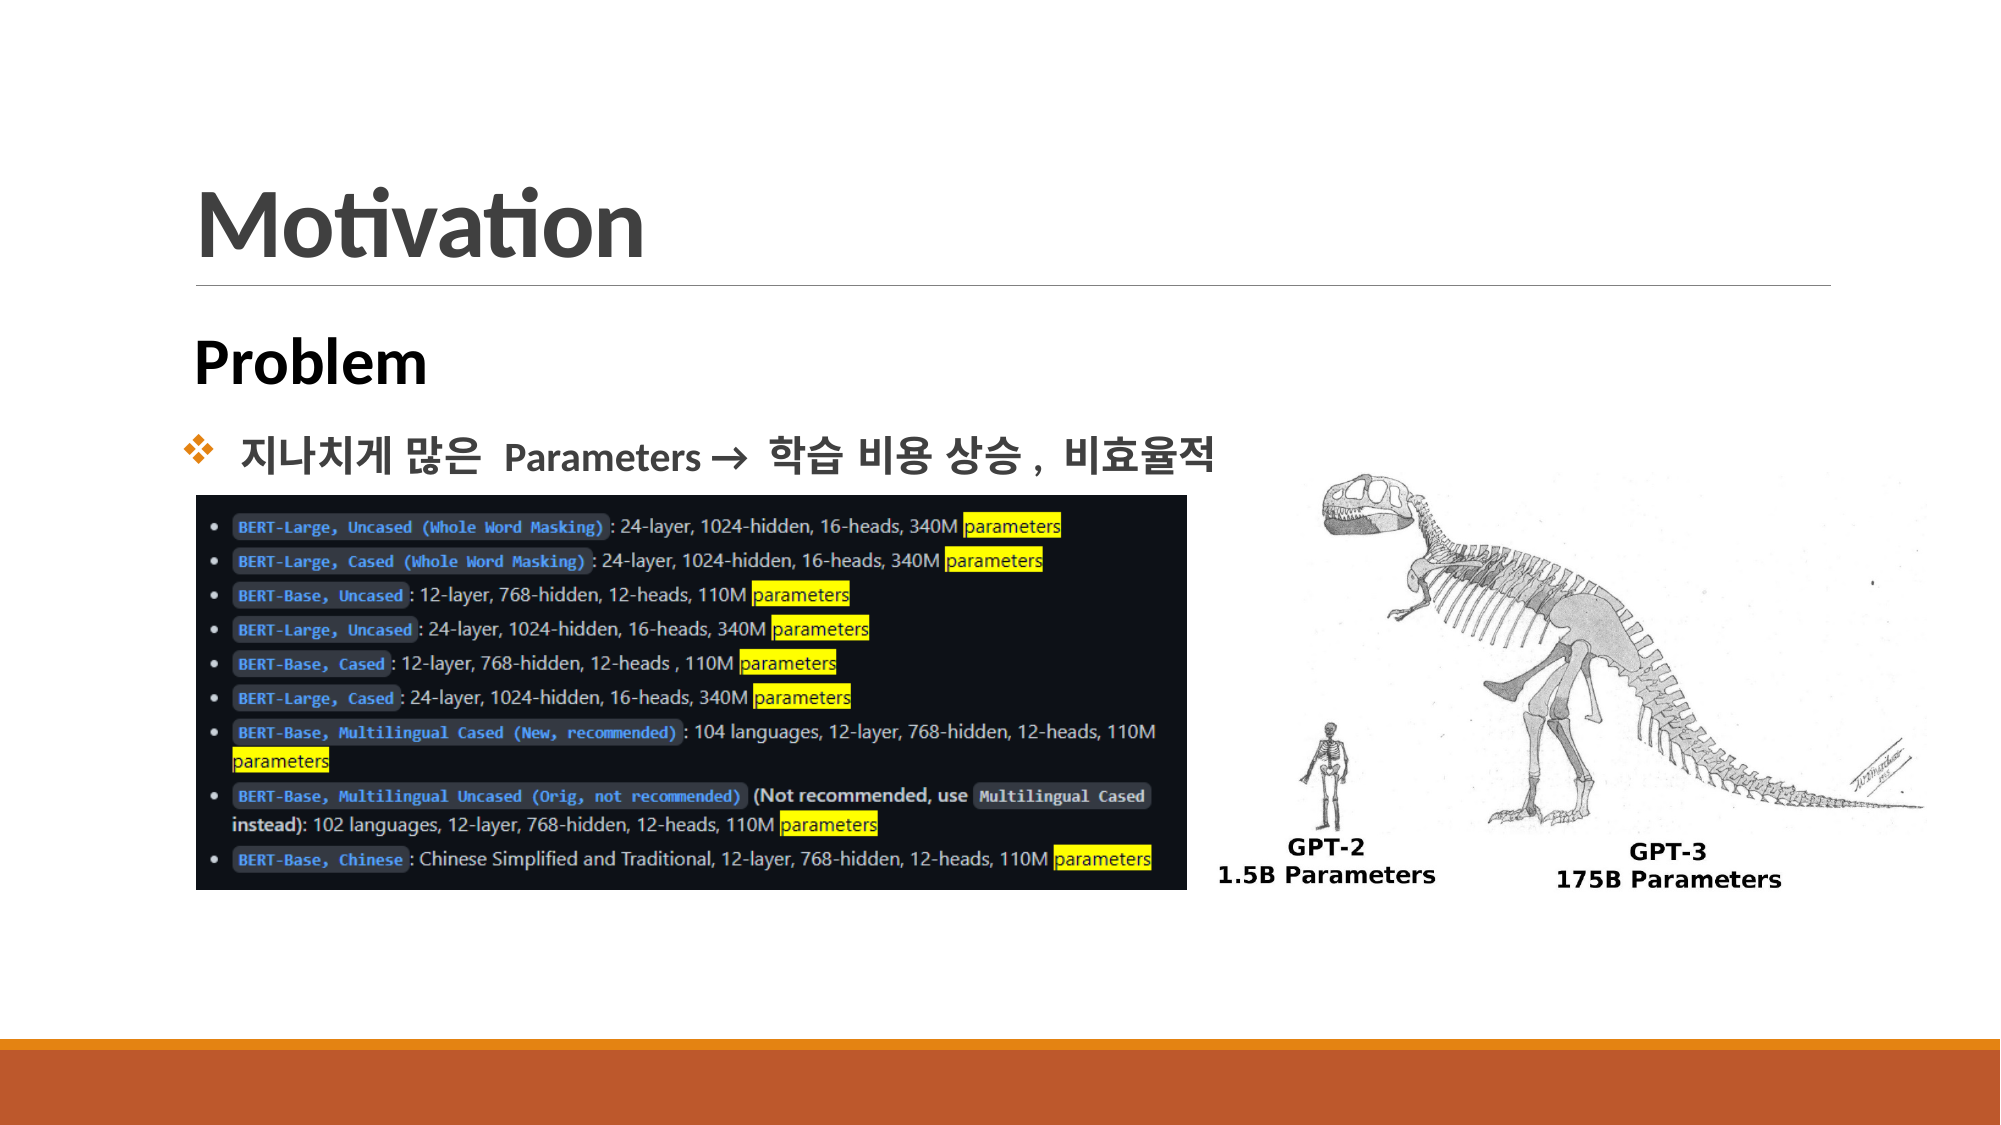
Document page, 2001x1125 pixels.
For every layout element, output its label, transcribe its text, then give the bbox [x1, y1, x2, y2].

title Motivation [180, 47, 1830, 285]
text_box Problem [180, 310, 590, 406]
picture [1201, 471, 1928, 908]
picture [195, 494, 1187, 891]
list 지나치게 많은 Parameters → 학습 비용 상승, 비효율적 [180, 396, 1830, 491]
